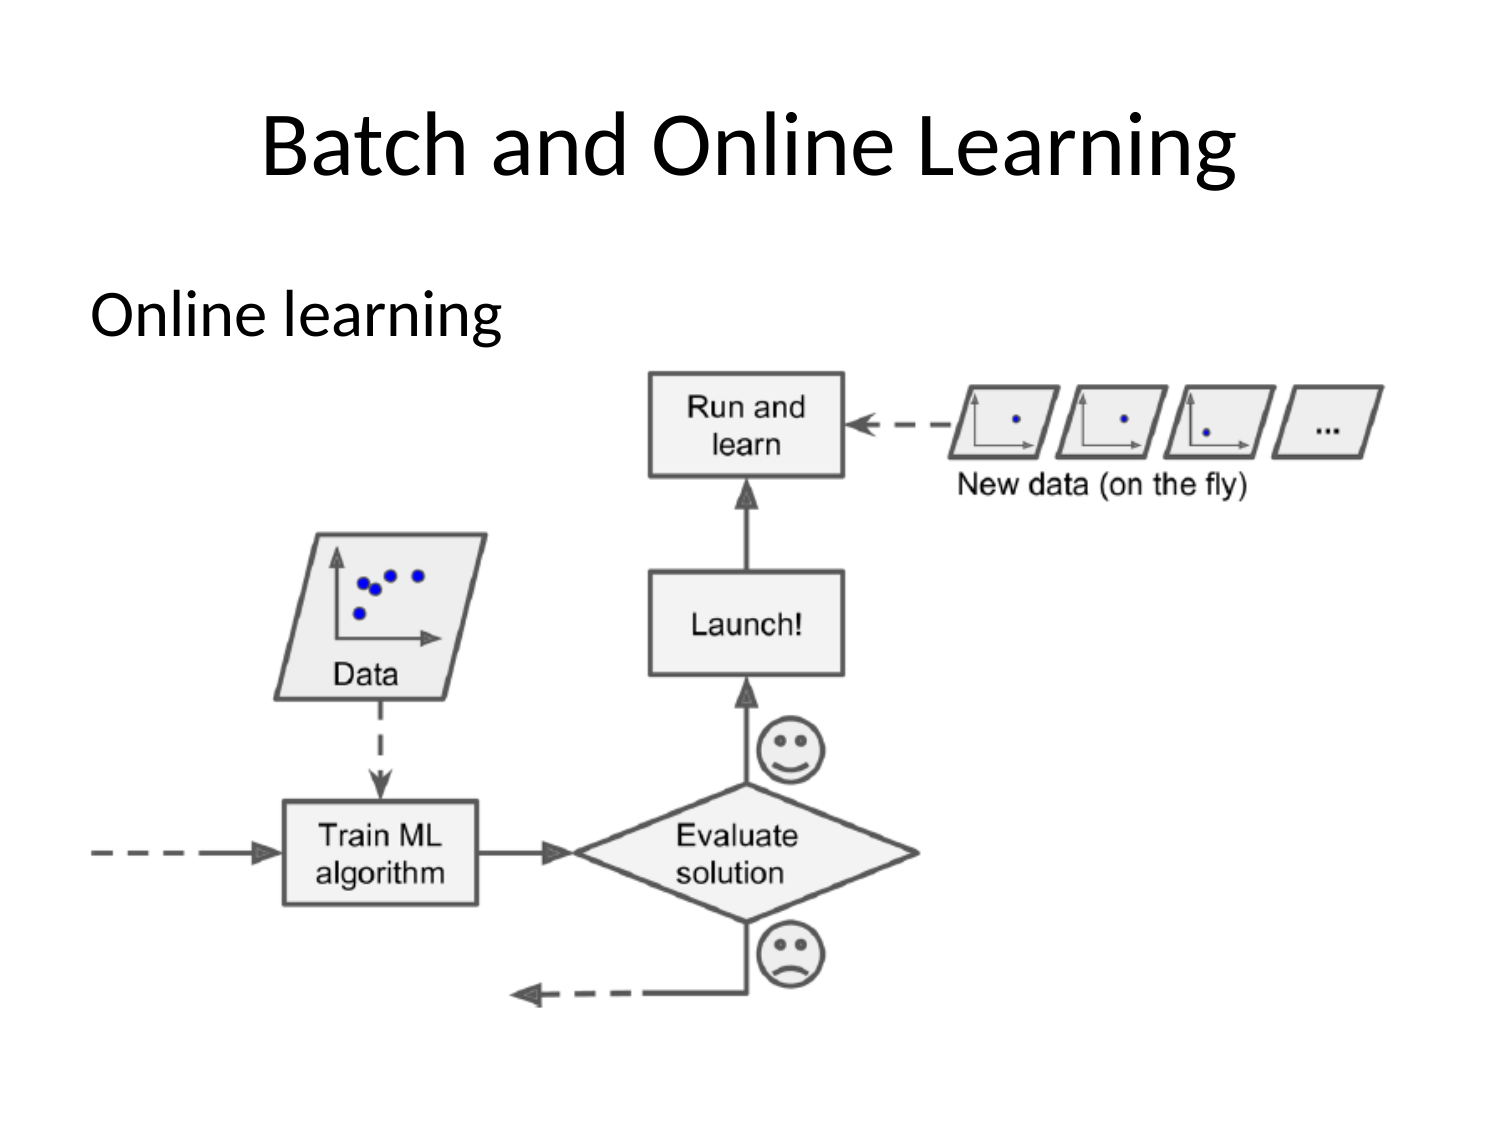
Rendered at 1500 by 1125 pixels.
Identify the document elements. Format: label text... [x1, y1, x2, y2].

picture [23, 363, 1454, 1019]
list Online learning In online learning, you train the system incrementally by feeding it data instances sequentially, either individually or by small groups called mini-batches. Each learning step is fast and cheap, so the system can learn about new data on the fly, as it arrives. [75, 262, 1500, 1125]
title Batch and Online Learning [75, 45, 1425, 233]
